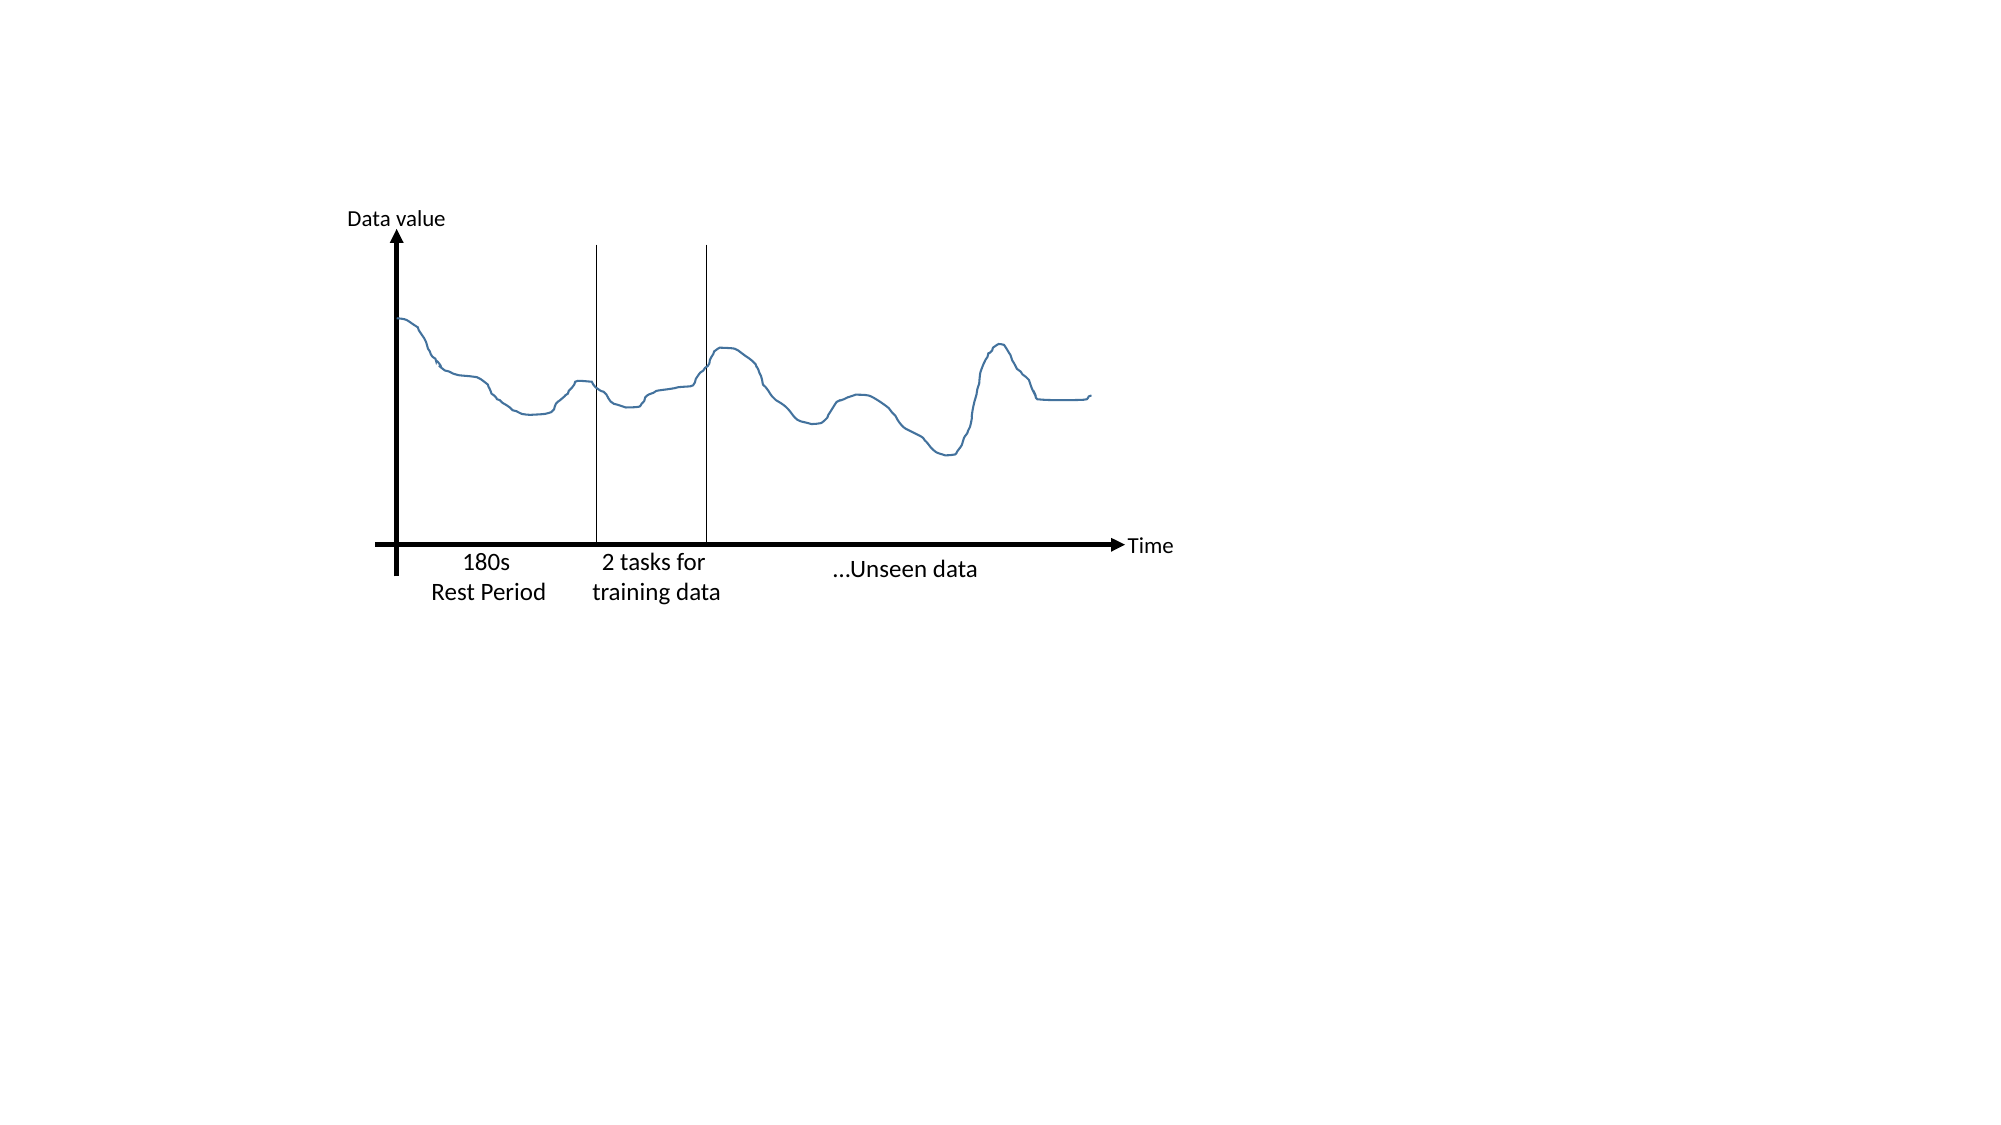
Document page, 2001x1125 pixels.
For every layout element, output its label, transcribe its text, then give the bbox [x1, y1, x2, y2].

text_box [597, 340, 706, 409]
text_box …Unseen data [818, 545, 994, 590]
text_box 180s Rest Period [416, 545, 562, 613]
text_box 2 tasks for training data [577, 545, 737, 613]
text_box [707, 342, 1092, 457]
text_box [397, 317, 596, 416]
text_box 180s Rest Period [416, 538, 562, 544]
text_box 2 tasks for training data [597, 538, 706, 544]
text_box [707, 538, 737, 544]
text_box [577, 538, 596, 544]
text_box Time [1112, 523, 1189, 566]
text_box Data value [332, 196, 461, 239]
